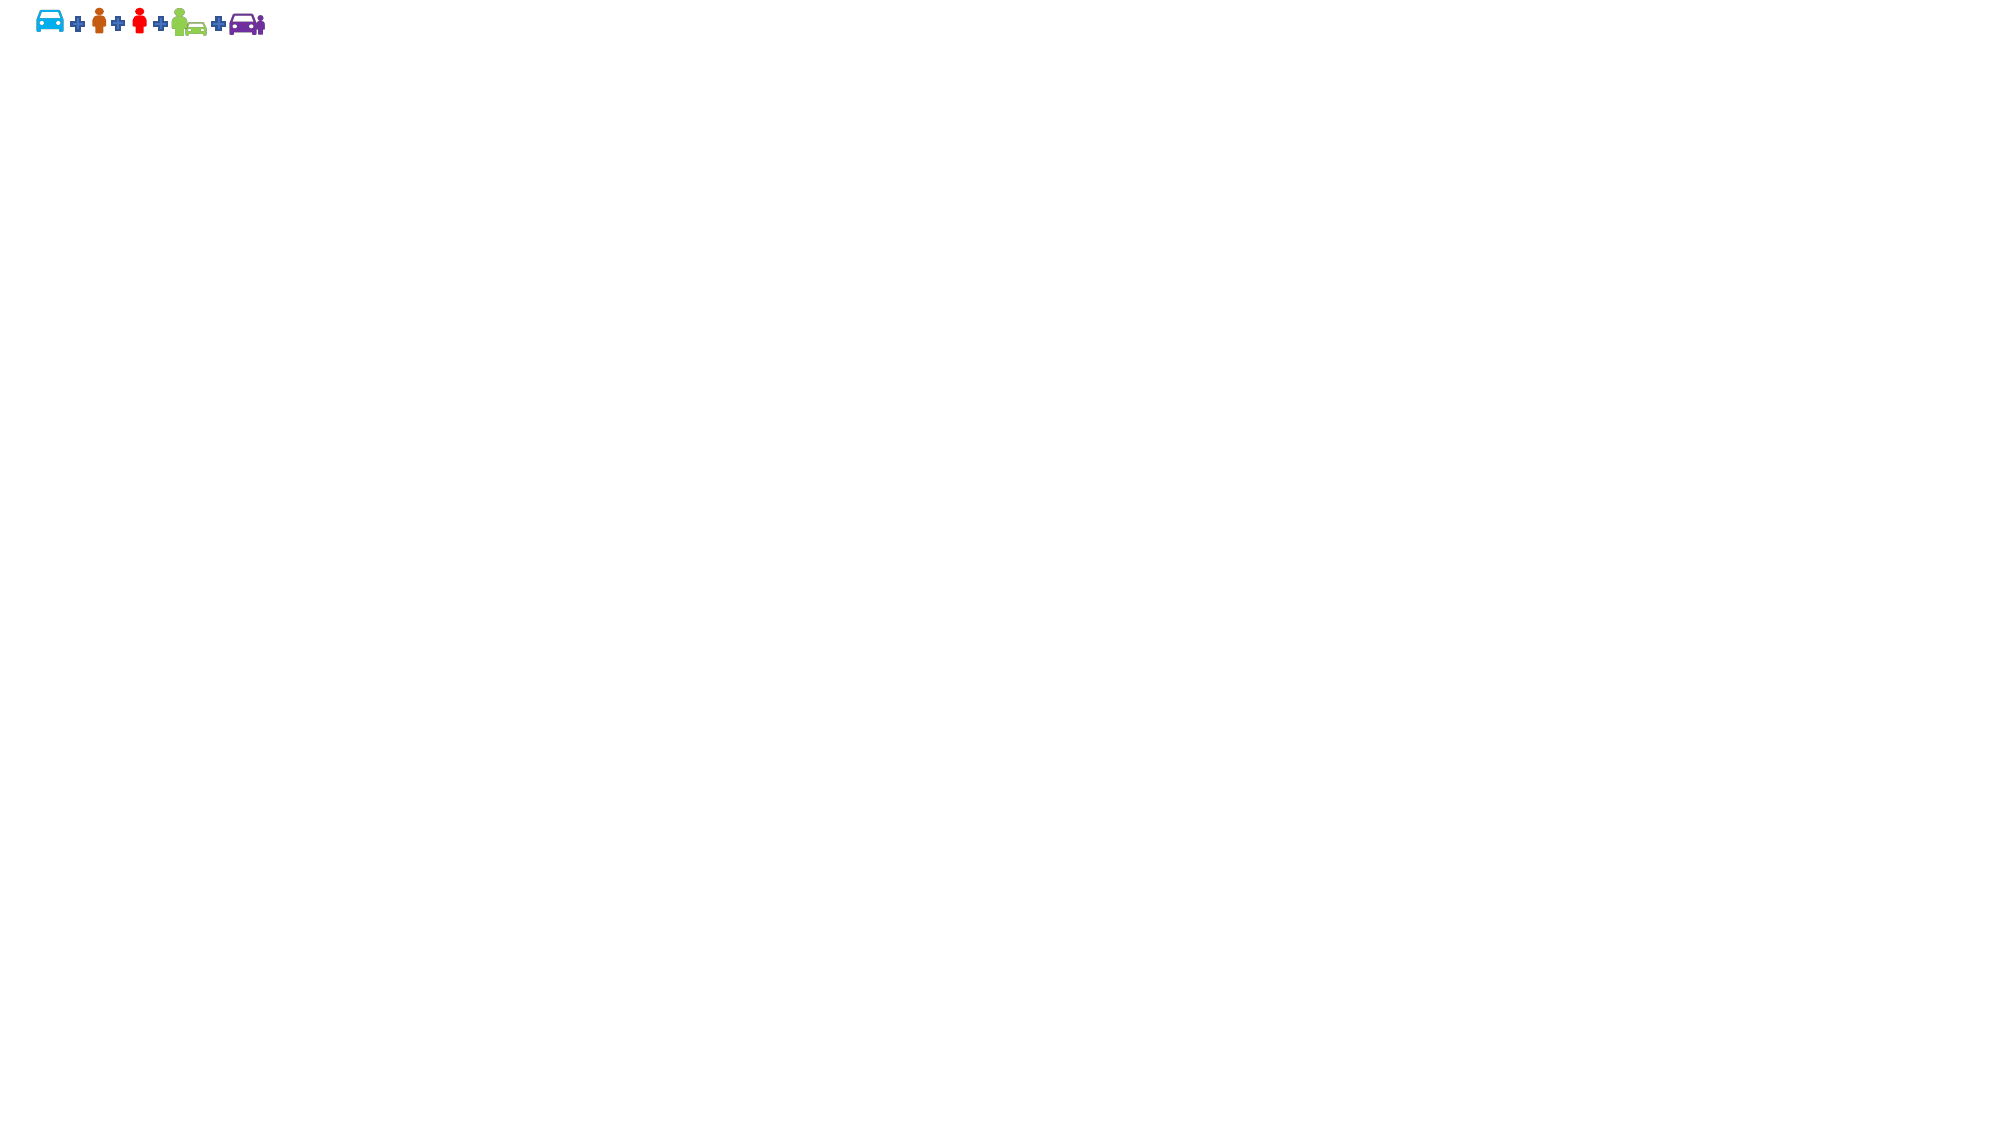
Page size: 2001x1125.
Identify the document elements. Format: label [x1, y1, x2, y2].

text_box [153, 5, 210, 38]
text_box [70, 16, 85, 32]
text_box [111, 16, 125, 31]
text_box [129, 5, 150, 36]
text_box [211, 7, 272, 39]
text_box [89, 5, 109, 36]
picture [32, 3, 68, 36]
